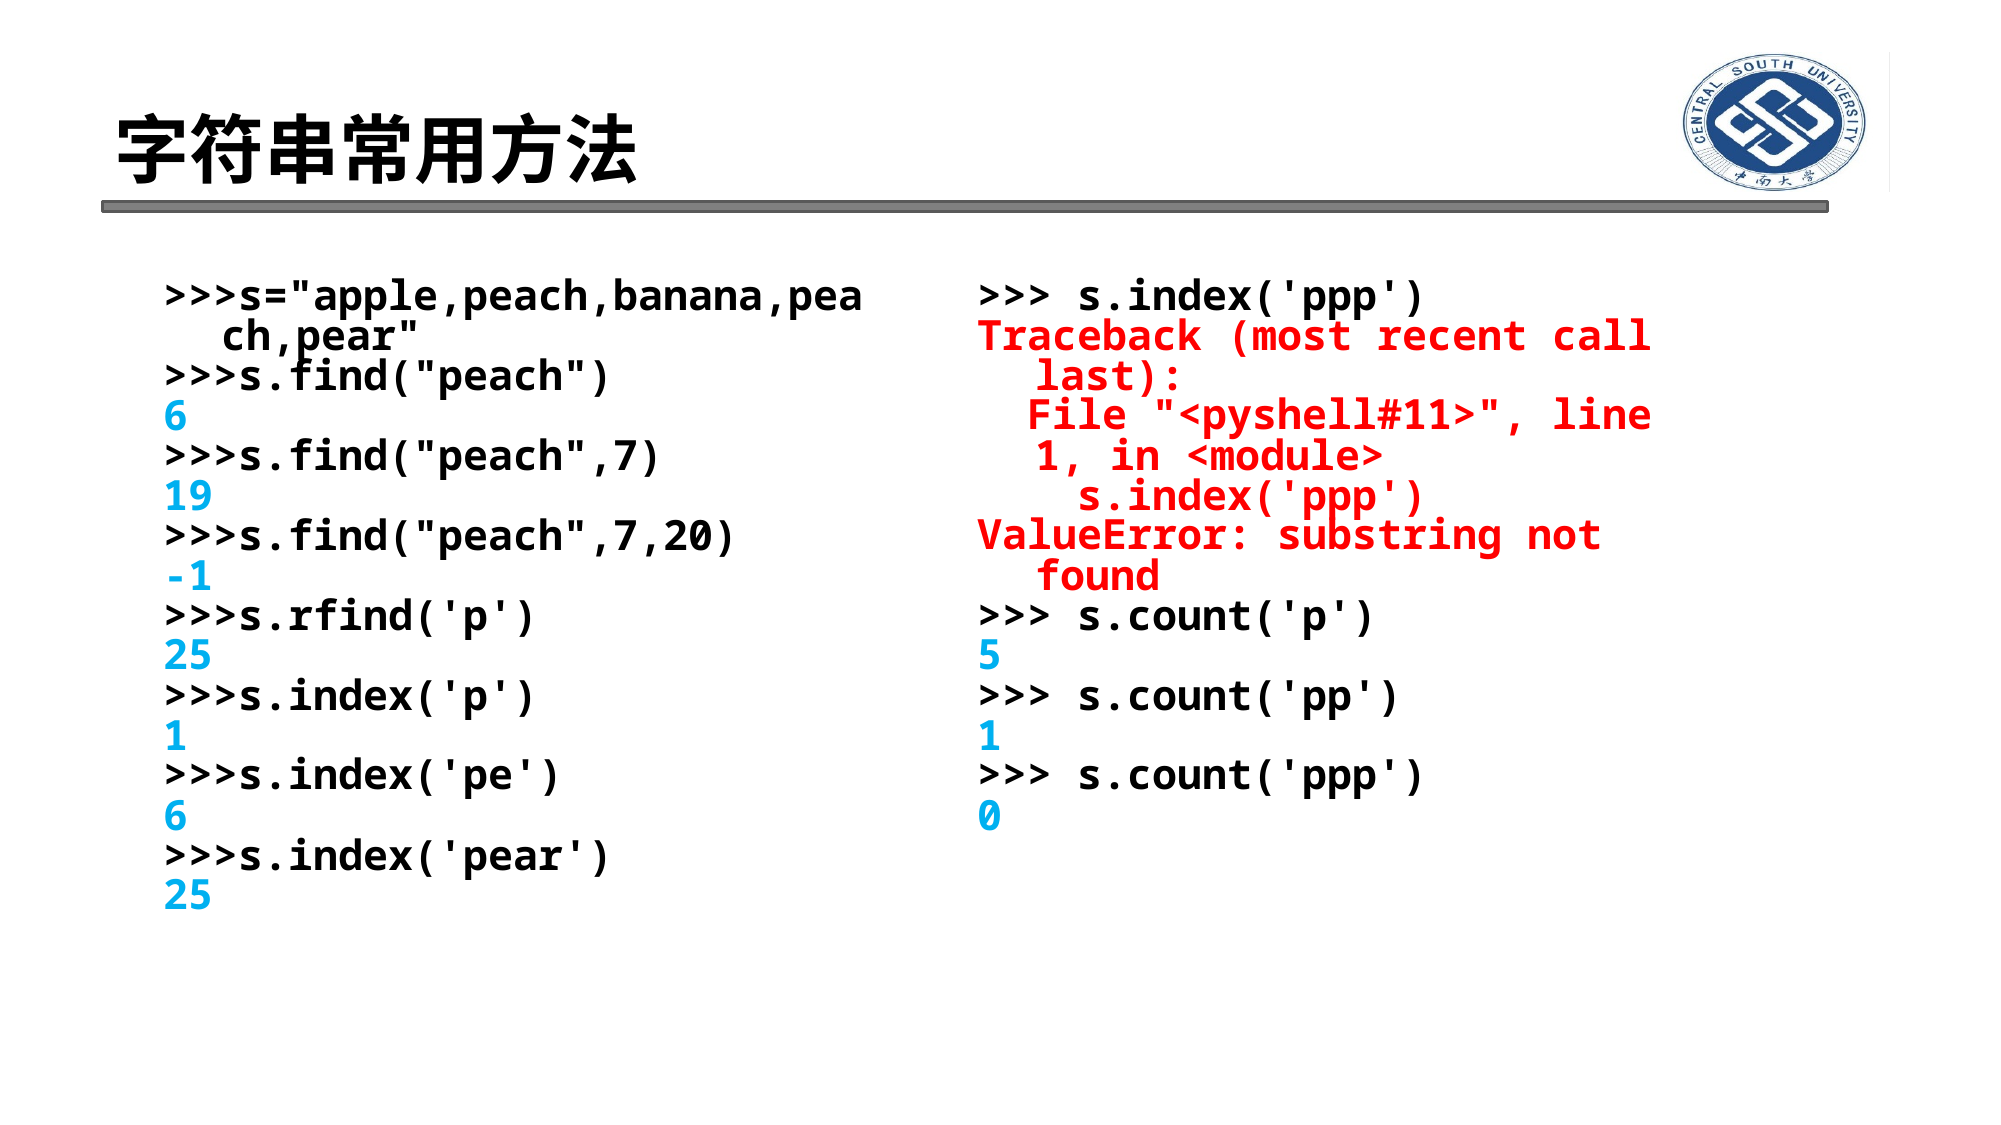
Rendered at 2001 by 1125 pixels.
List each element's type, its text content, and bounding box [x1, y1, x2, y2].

title 字符串常用方法 [99, 12, 1805, 200]
picture [1805, 52, 1890, 192]
list >>>s="apple,peach,banana,peach,pear" >>>s.find("peach") 6 >>>s.find("peach",7) 19 >>>s.find("peach",7,20) -1 >>>s.rfind('p') 25 >>>s.index('p') 1 >>>s.index('pe') 6 >>>s.index('pear') 25 [148, 270, 892, 1014]
text_box >>> s.index('ppp') Traceback (most recent call last): File "<pyshell#11>", line 1, in <module> s.index('ppp') ValueError: substring not found >>> s.count('p') 5 >>> s.count('pp') 1 >>> s.count('ppp') 0 [962, 270, 1675, 886]
